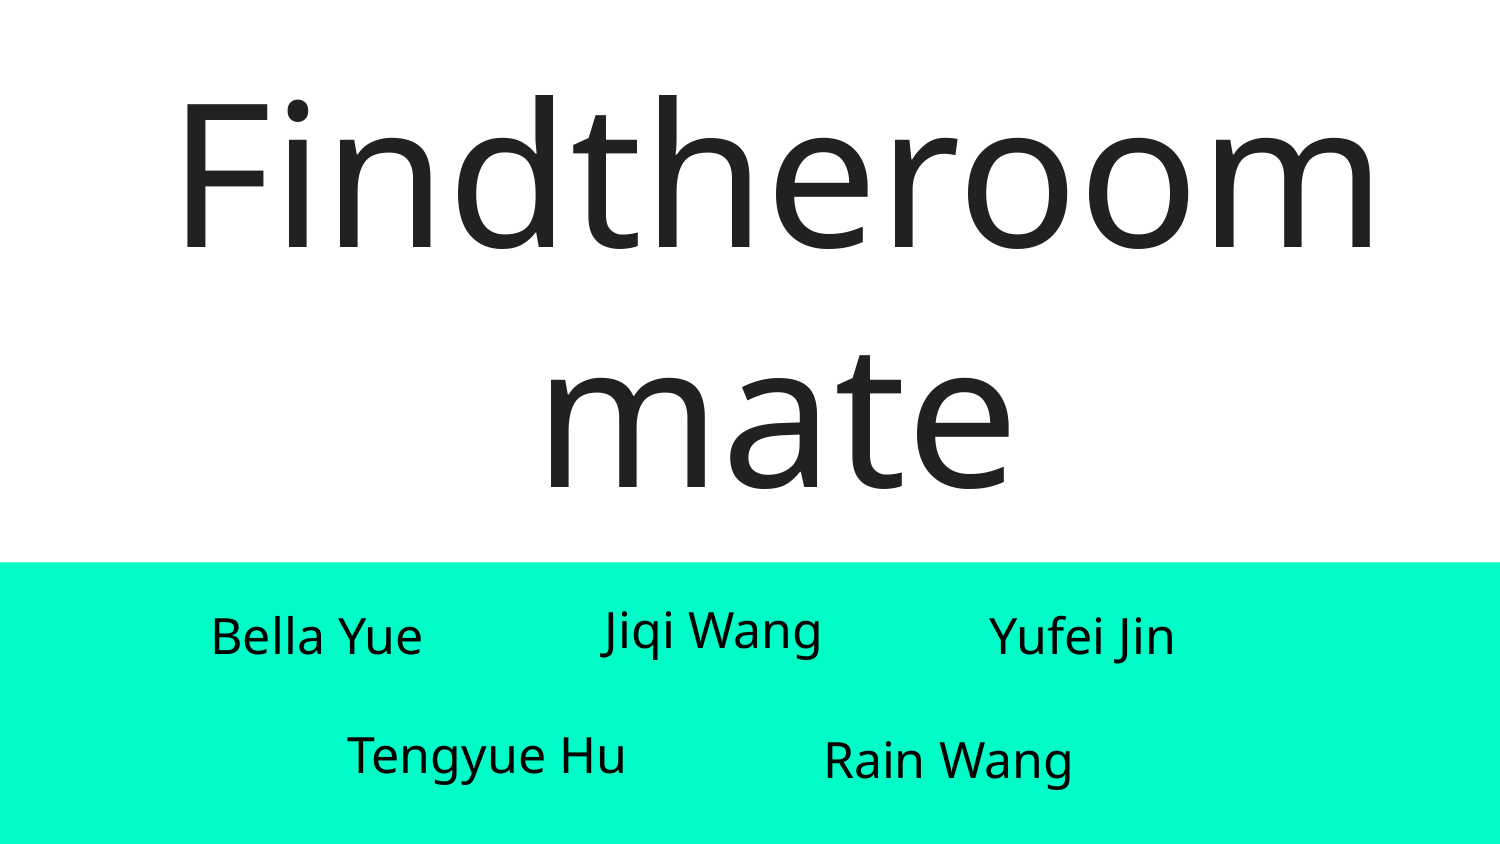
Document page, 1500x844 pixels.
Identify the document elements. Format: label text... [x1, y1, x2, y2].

text_box Rain Wang [808, 713, 1164, 799]
text_box Yufei Jin [974, 589, 1278, 684]
text_box Jiqi Wang [589, 583, 916, 689]
text_box Tengyue Hu [332, 708, 726, 803]
text_box Bella Yue [195, 589, 522, 684]
text_box [0, 0, 493, 493]
title Findtheroommate [493, 153, 1446, 422]
